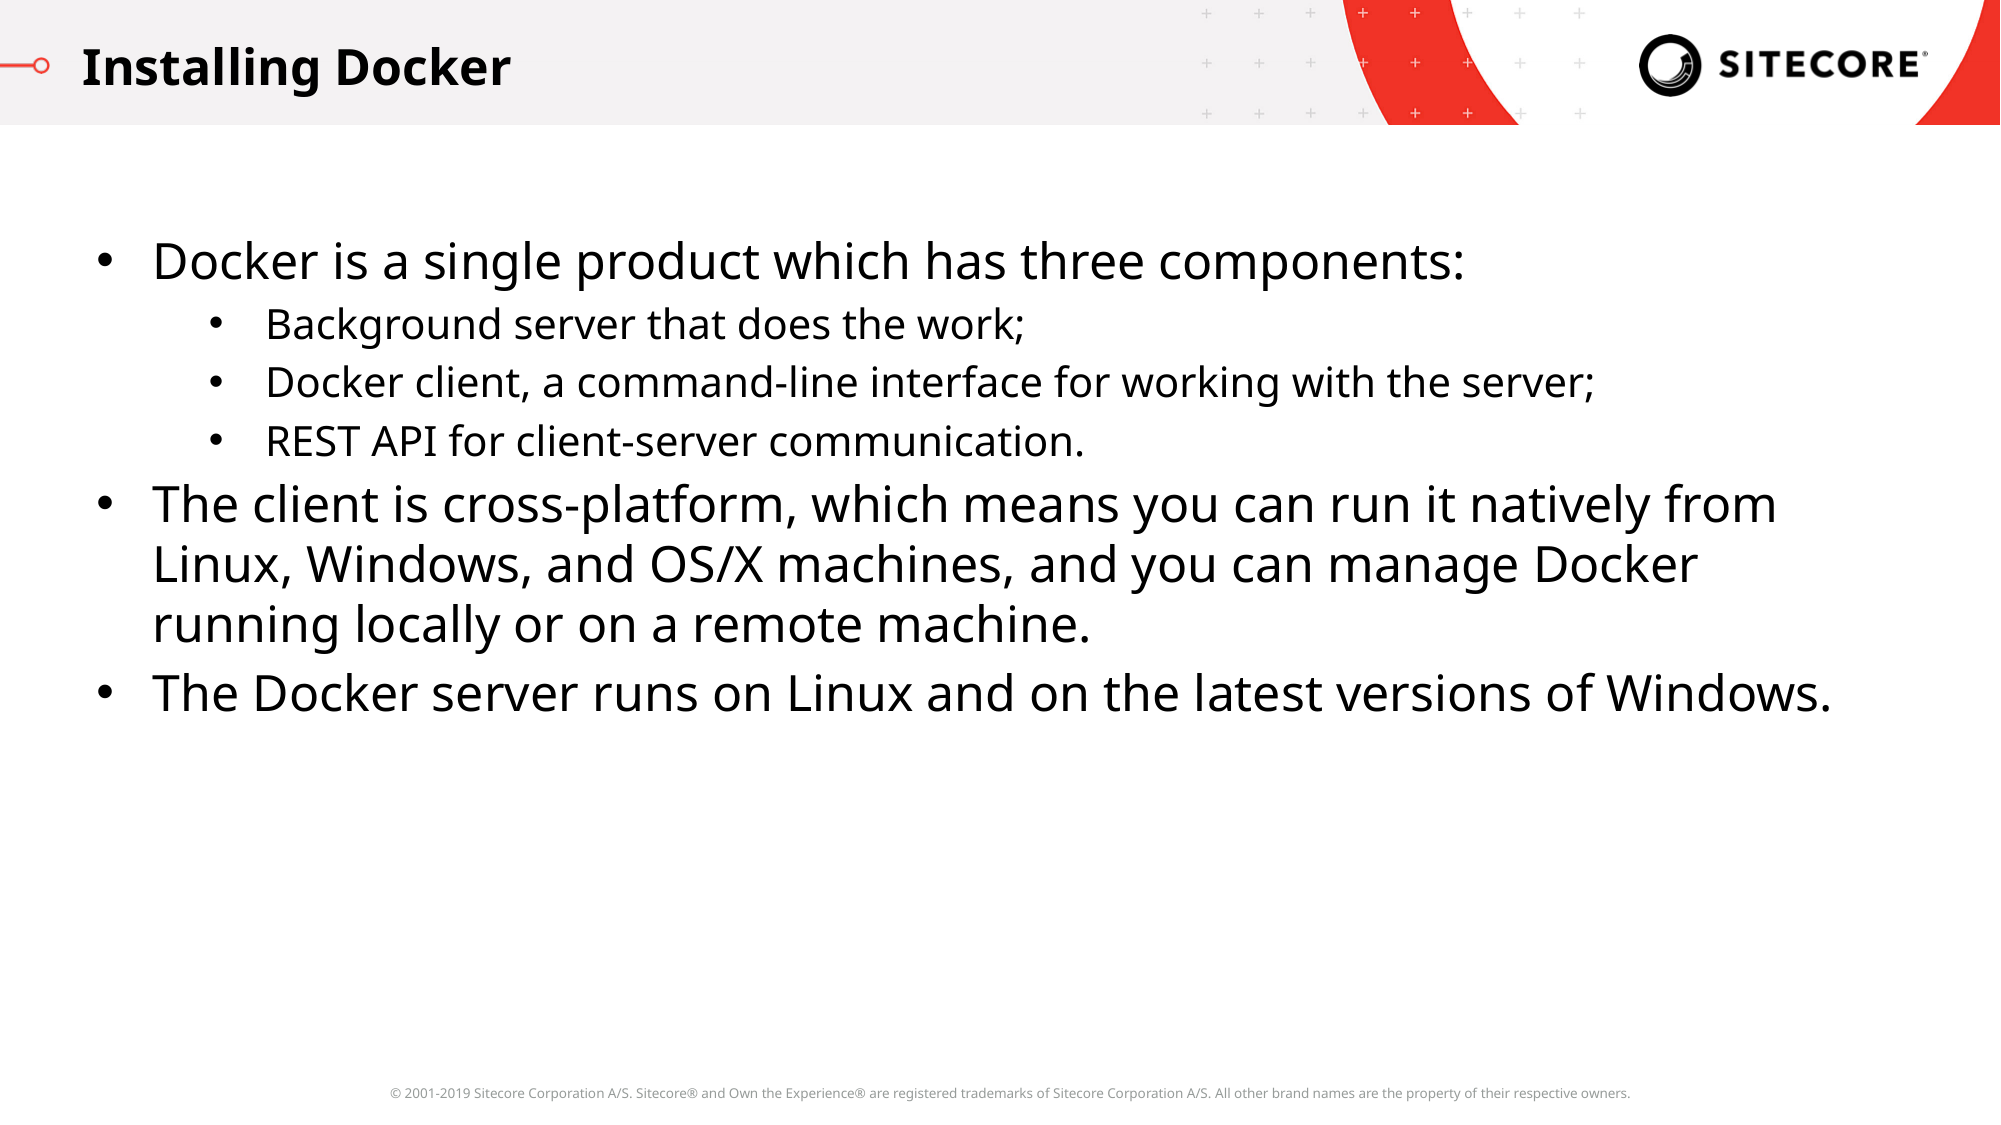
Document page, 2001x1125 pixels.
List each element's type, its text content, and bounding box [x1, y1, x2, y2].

picture [0, 0, 2000, 125]
list Docker is a single product which has three components: Background server that does the work; Docker client, a command-line interface for working with the server; REST API for client-server communication. The client is cross-platform, which means you can run it natively from Linux, Windows, and OS/X machines, and you can manage Docker running locally or on a remote machine. The Docker server runs on Linux and on the latest versions of Windows. [81, 221, 1914, 1004]
list Installing Docker [68, 34, 1307, 101]
